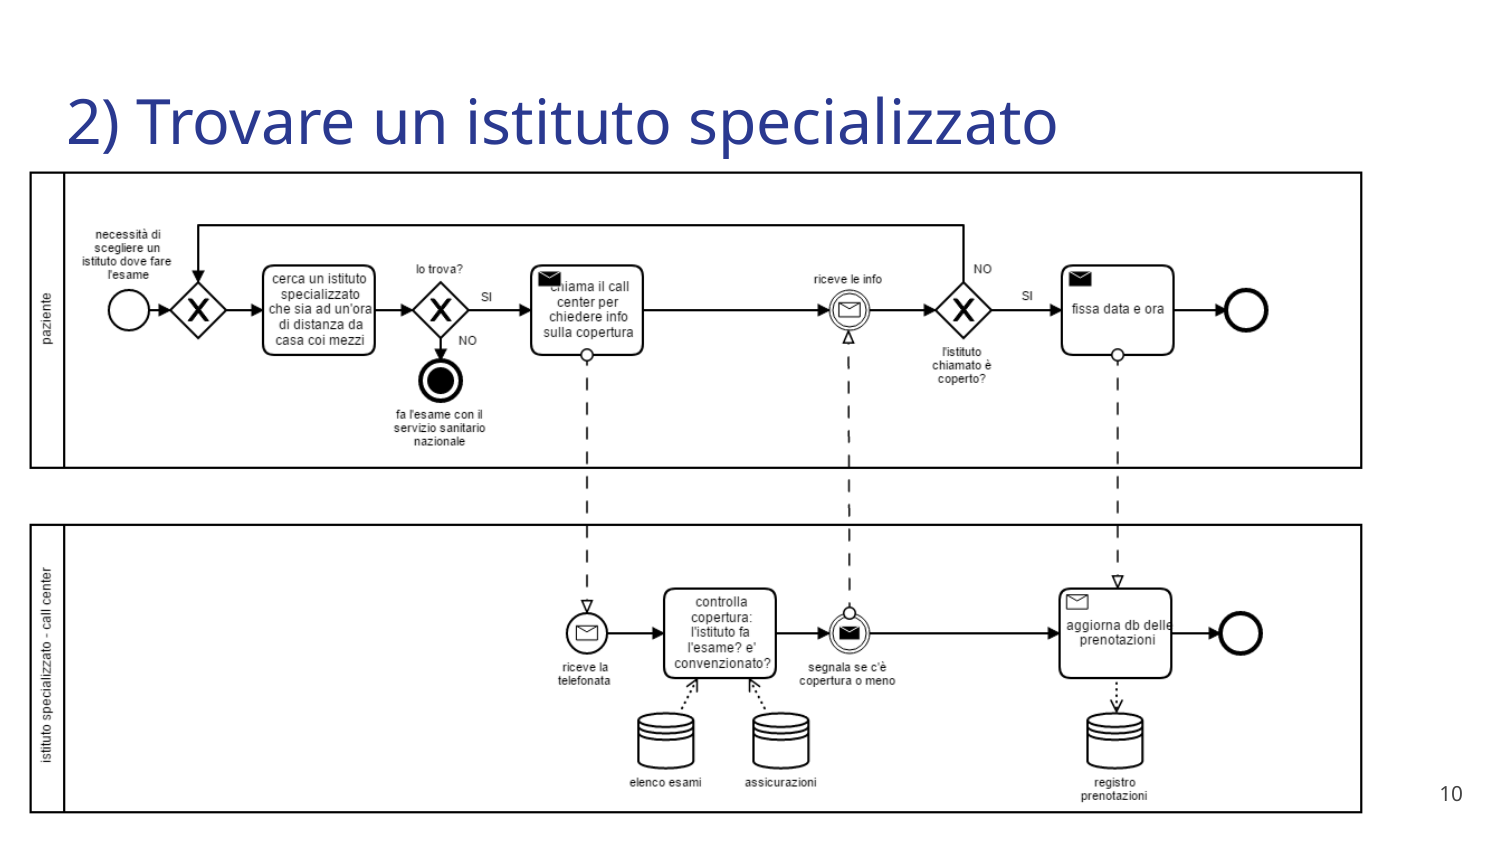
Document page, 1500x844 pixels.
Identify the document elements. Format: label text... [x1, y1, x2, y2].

slide_number 10 [1387, 762, 1478, 828]
title 2) Trovare un istituto specializzato [51, 67, 1449, 167]
picture [24, 166, 1368, 819]
